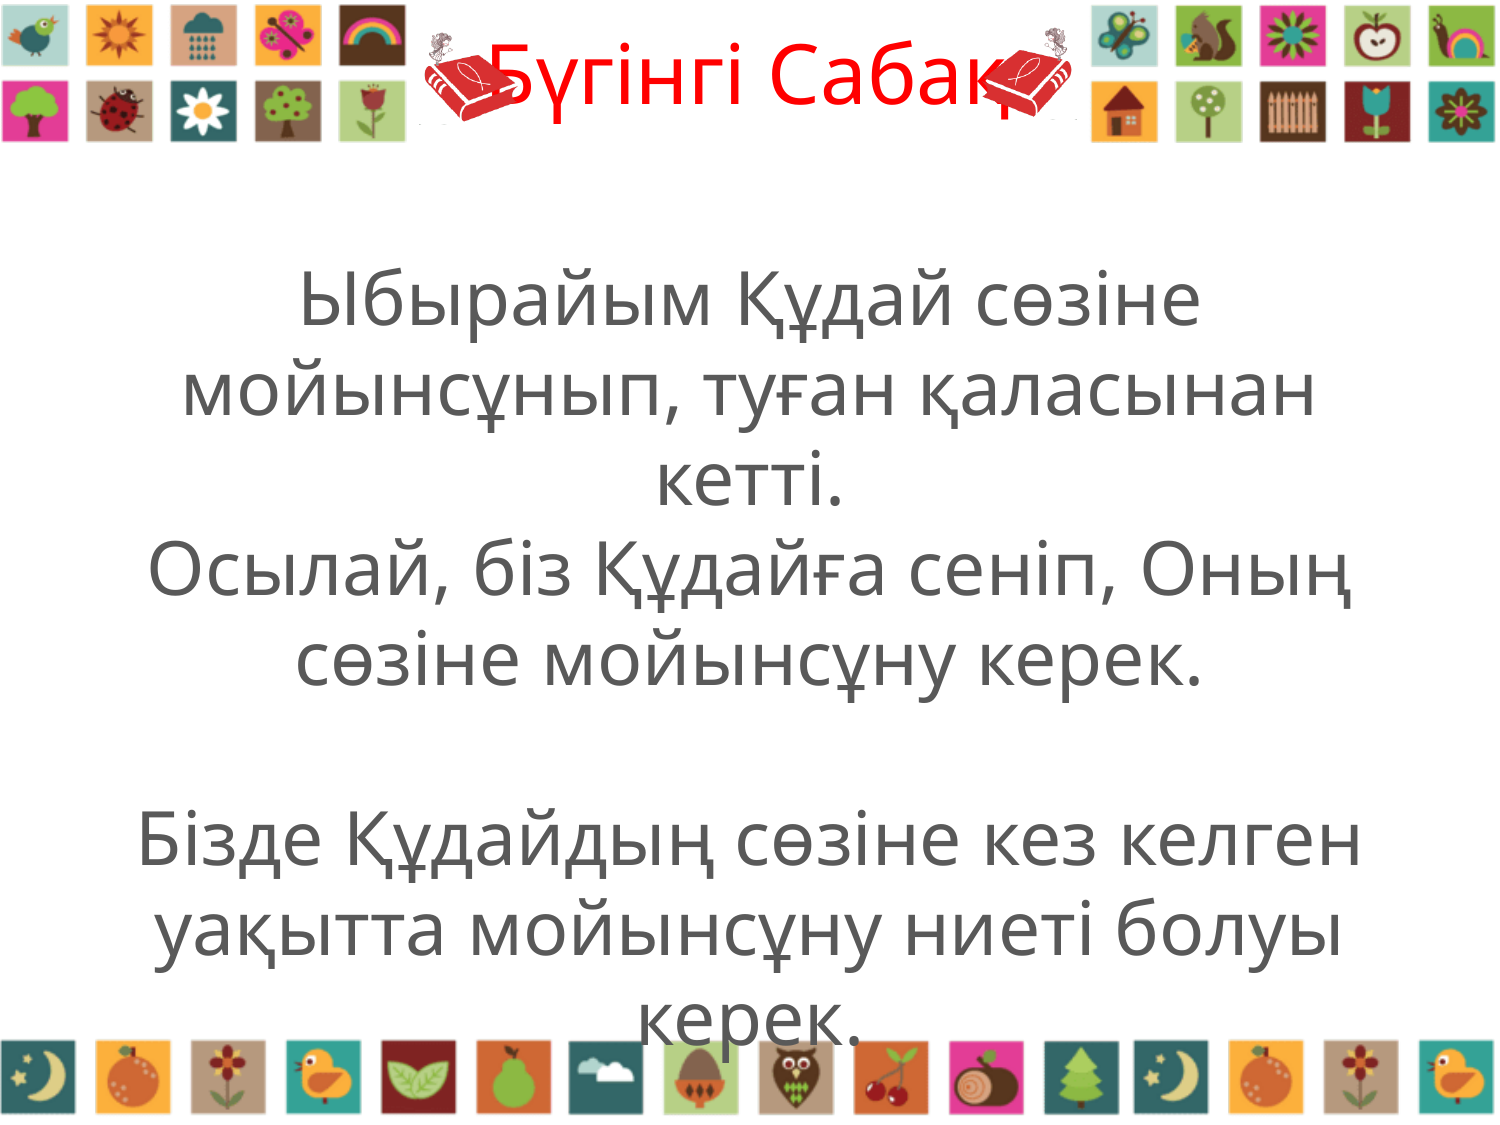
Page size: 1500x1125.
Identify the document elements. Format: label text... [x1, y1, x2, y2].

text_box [0, 1028, 1500, 1118]
picture [0, 3, 550, 150]
text_box Бүгінгі Сабақ [425, 13, 1077, 129]
picture [950, 3, 1500, 150]
text_box Ыбырайым Құдай сөзіне мойынсұнып, туған қаласынан кетті. Осылай, біз Құдайға сеніп, Оның сөзіне мойынсұну керек. Бізде Құдайдың сөзіне кез келген уақытта мойынсұну ниеті болуы керек. [76, 243, 1424, 1027]
